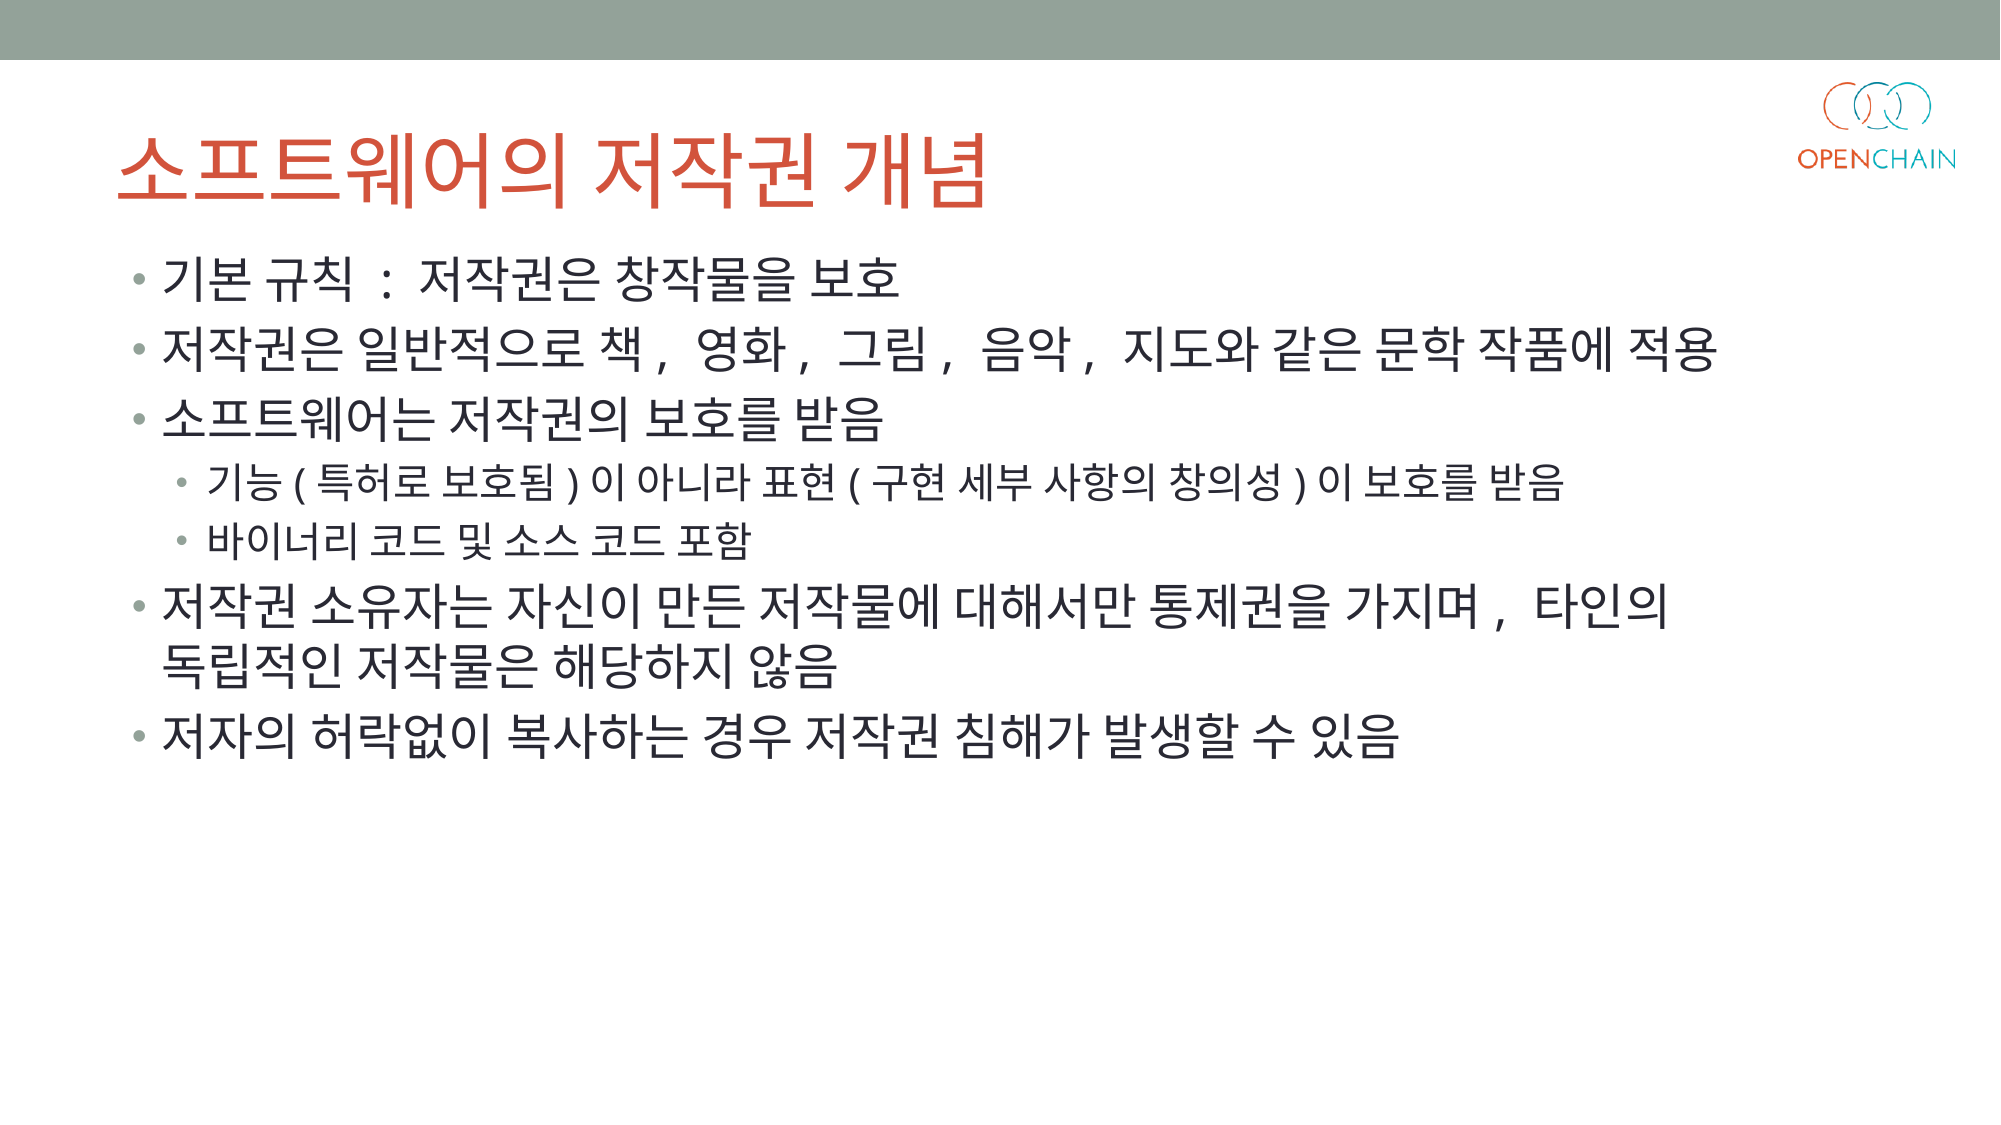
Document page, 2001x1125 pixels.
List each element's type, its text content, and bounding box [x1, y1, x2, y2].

title 소프트웨어의 저작권 개념 [99, 87, 1900, 250]
list 기본 규칙 : 저작권은 창작물을 보호 저작권은 일반적으로 책, 영화, 그림, 음악, 지도와 같은 문학 작품에 적용 소프트웨어는 저작권의 보호를 받음 기능(특허로 보호됨)이 아니라 표현(구현 세부 사항의 창의성)이 보호를 받음 바이너리 코드 및 소스 코드 포함 저작권 소유자는 자신이 만든 저작물에 대해서만 통제권을 가지며, 타인의 독립적인 저작물은 해당하지 않음 저자의 허락없이 복사하는 경우 저작권 침해가 발생할 수 있음 [116, 241, 1863, 1061]
picture [1798, 82, 1955, 169]
